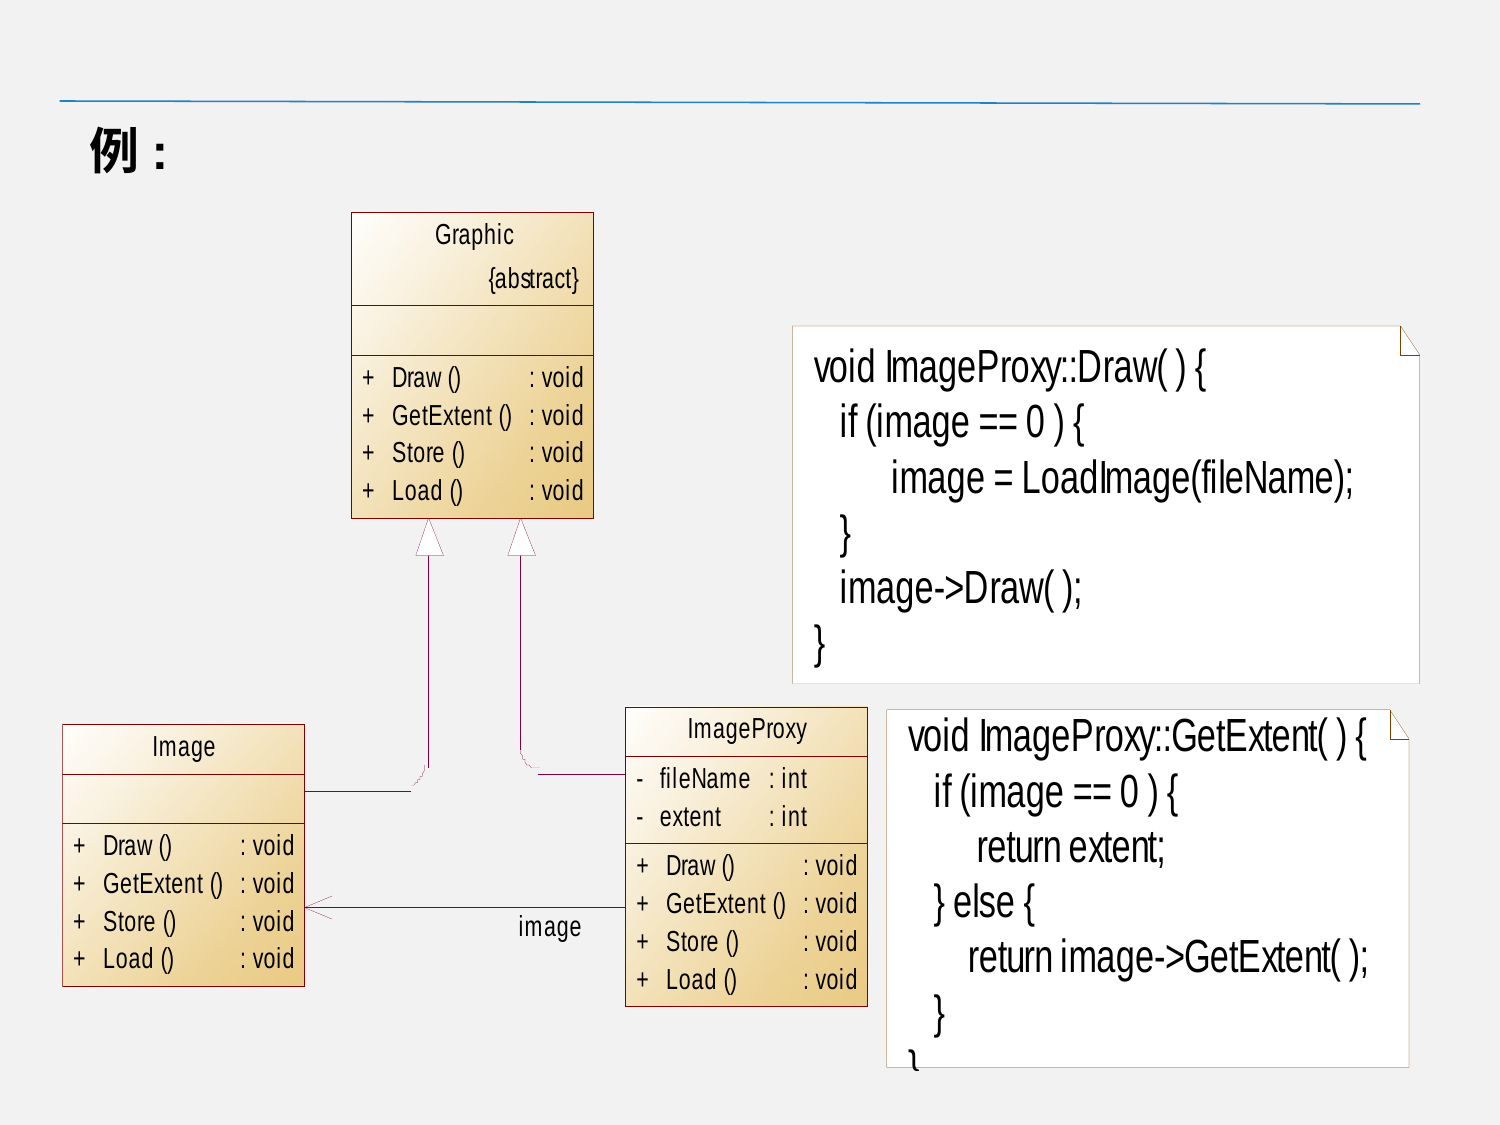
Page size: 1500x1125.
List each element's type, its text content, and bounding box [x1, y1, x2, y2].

text_box 例: [74, 112, 388, 188]
picture [62, 212, 1426, 1076]
